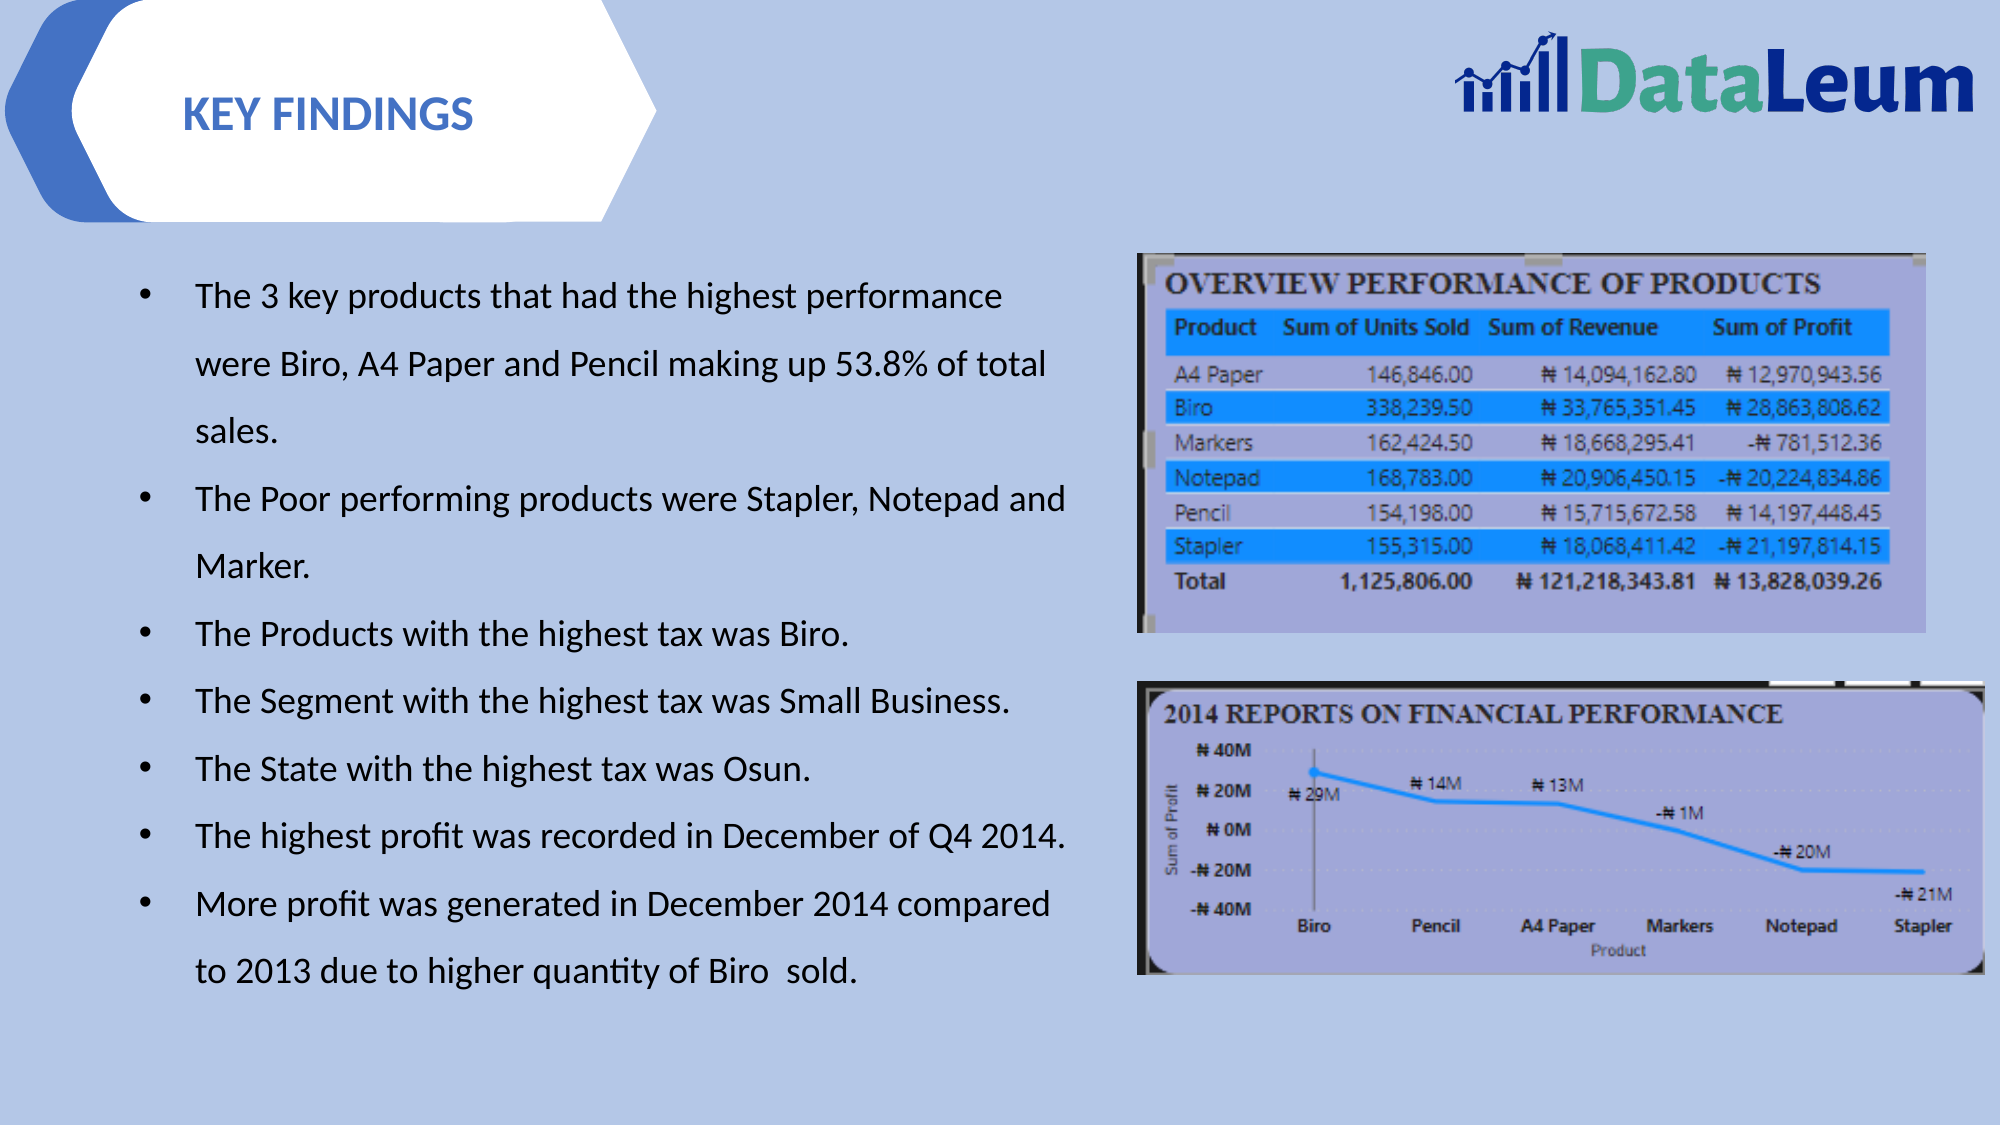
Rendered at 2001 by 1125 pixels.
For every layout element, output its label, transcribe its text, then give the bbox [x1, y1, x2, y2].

picture [1137, 253, 1926, 633]
text_box The 3 key products that had the highest performance were Biro, A4 Paper and Pencil making up 53.8% of total sales. The Poor performing products were Stapler, Notepad and Marker. The Products with the highest tax was Biro. The Segment with the highest tax was Small Business. The State with the highest tax was Osun. The highest profit was recorded in December of Q4 2014. More profit was generated in December 2014 compared to 2013 due to higher quantity of Biro sold. [123, 241, 1099, 1067]
text_box [56, 50, 153, 172]
picture [1137, 681, 1985, 975]
text_box [234, 0, 658, 223]
picture [1454, 31, 1973, 113]
text_box KEY FINDINGS [123, 50, 535, 172]
